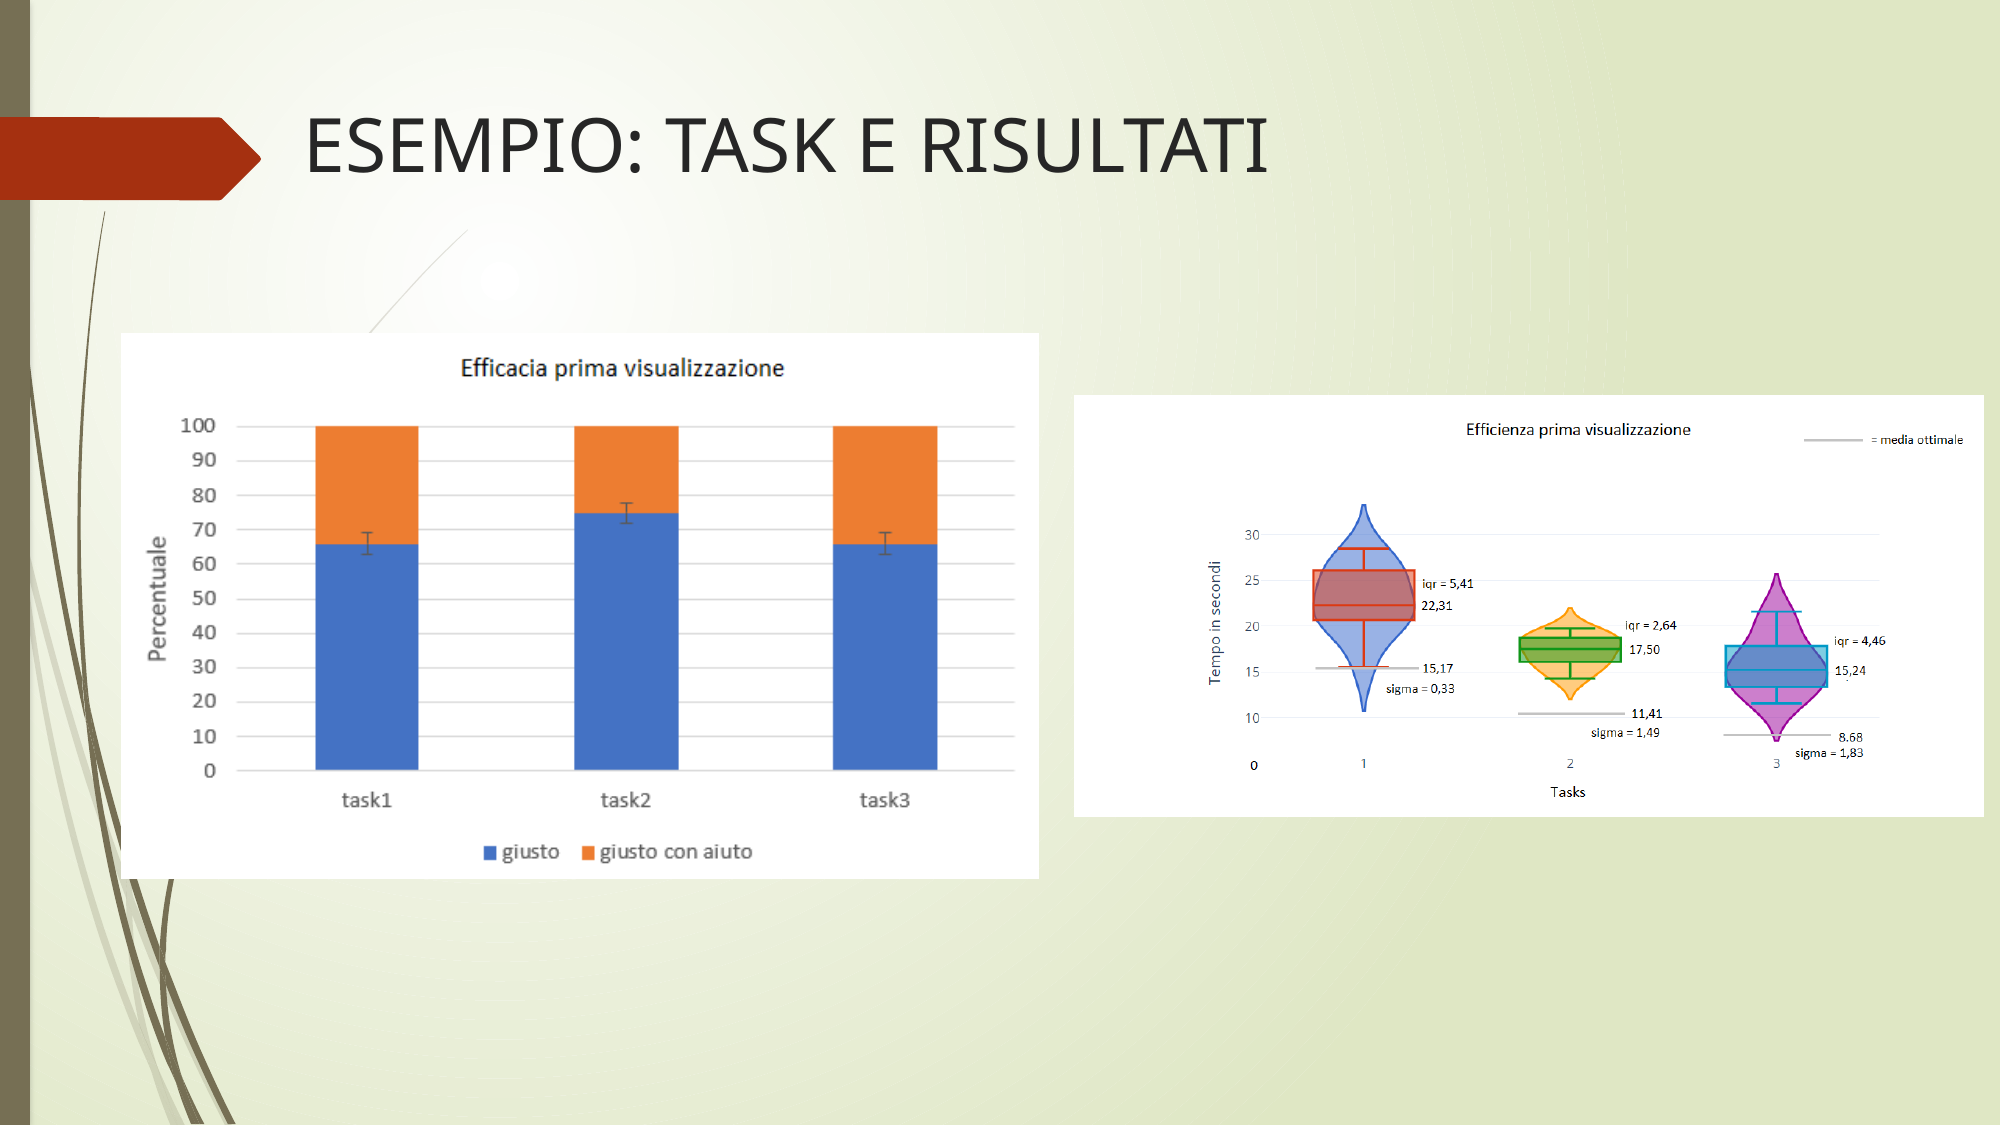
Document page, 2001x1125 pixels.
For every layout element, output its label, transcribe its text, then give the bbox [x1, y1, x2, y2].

title ESEMPIO: TASK E RISULTATI [288, 90, 1751, 301]
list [121, 332, 1039, 880]
picture [1074, 394, 1984, 817]
